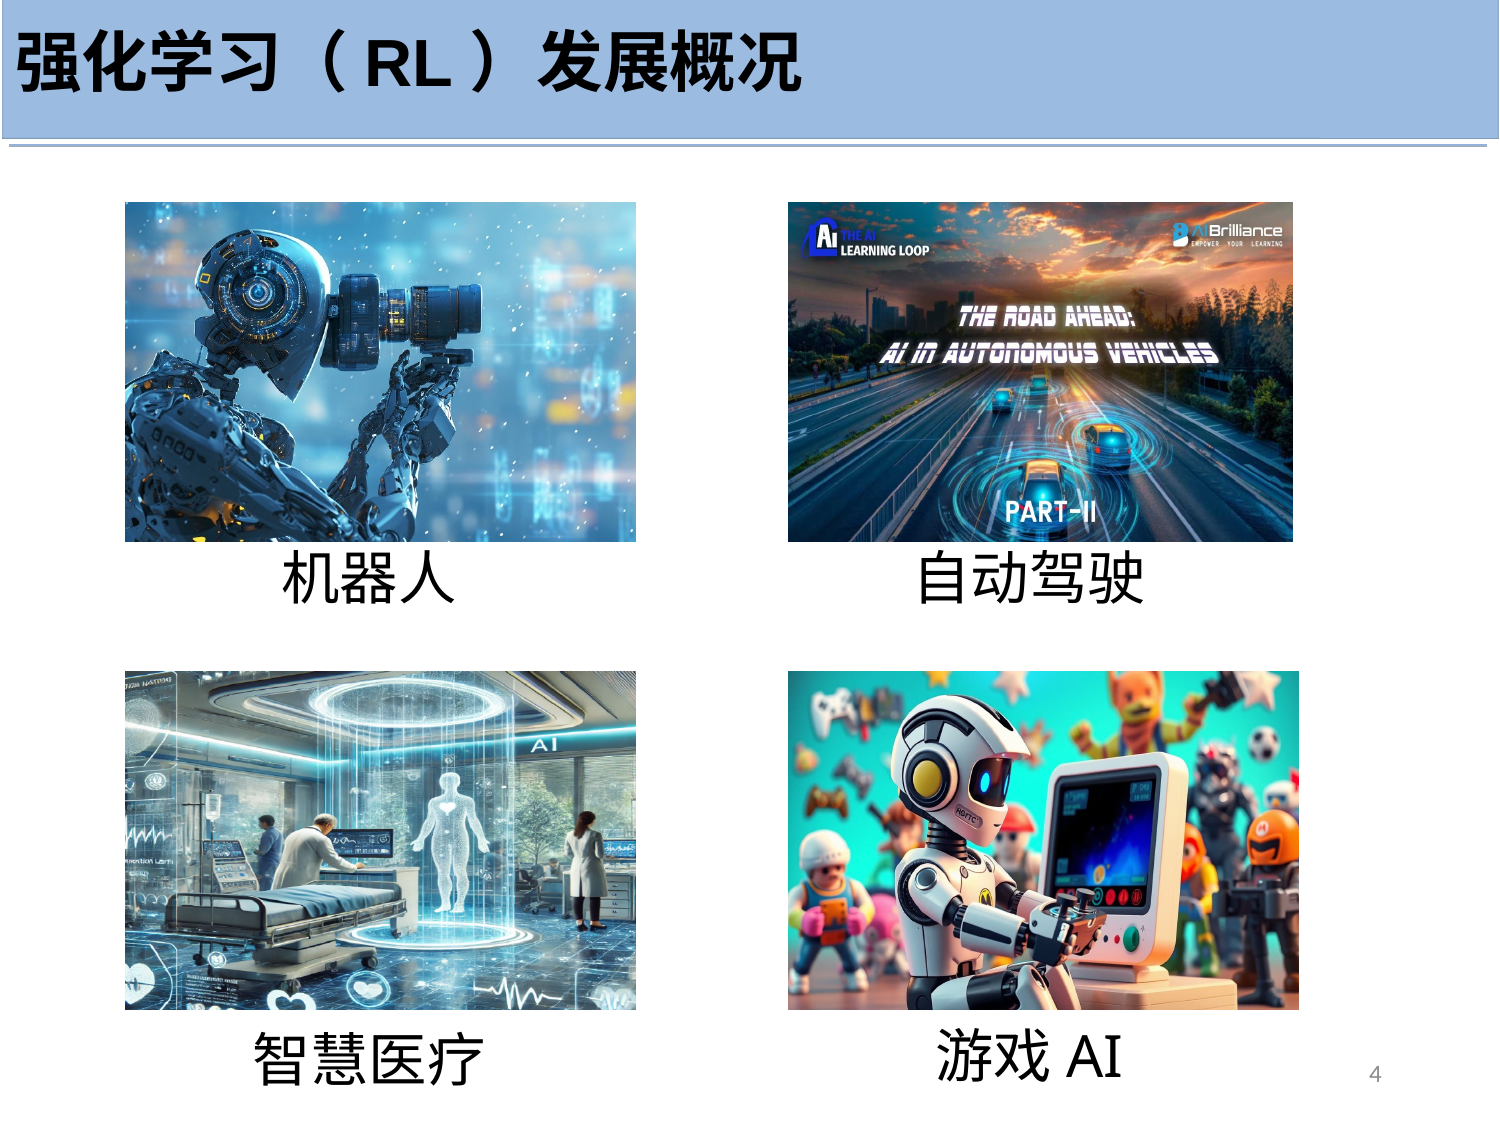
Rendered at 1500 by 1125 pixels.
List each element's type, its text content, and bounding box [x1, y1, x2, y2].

picture [884, 214, 891, 221]
text_box 智慧医疗 [223, 1024, 515, 1107]
text_box 自动驾驶 [883, 542, 1175, 625]
picture [0, 0, 1500, 147]
picture [125, 671, 636, 1010]
text_box 机器人 [223, 542, 515, 625]
picture [125, 202, 636, 542]
text_box 游戏AI [883, 1020, 1175, 1103]
slide_number 4 [1175, 1042, 1397, 1103]
picture [788, 671, 1299, 1010]
picture [788, 202, 1293, 542]
